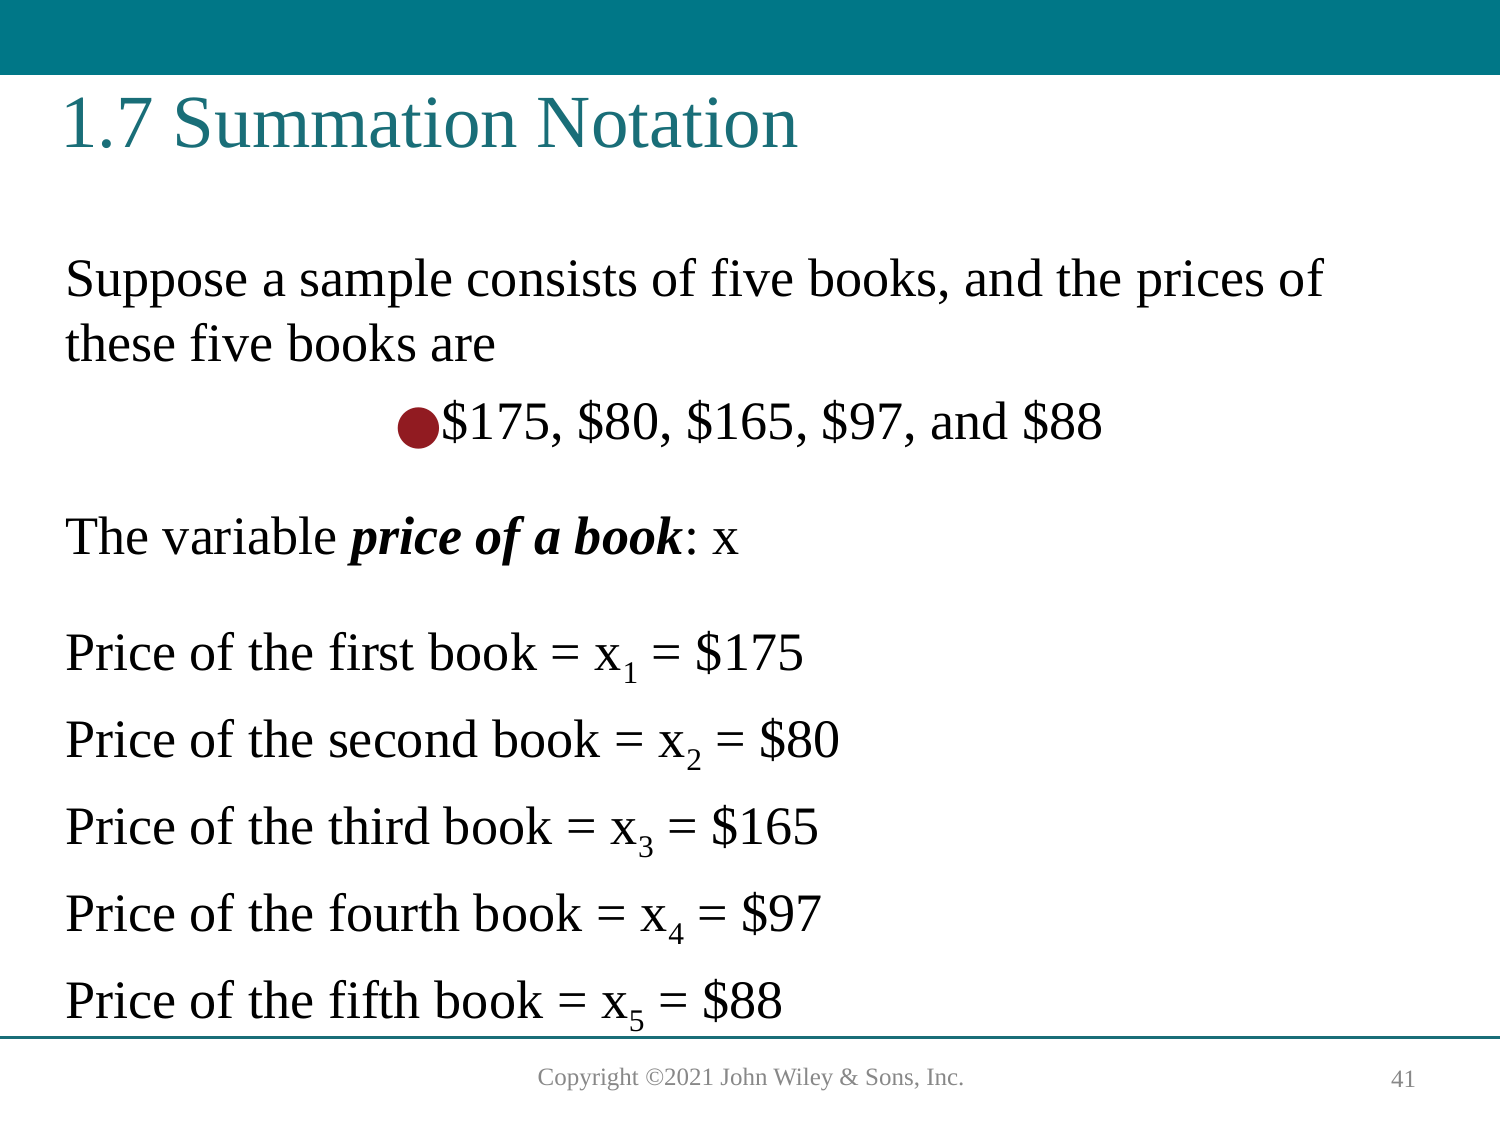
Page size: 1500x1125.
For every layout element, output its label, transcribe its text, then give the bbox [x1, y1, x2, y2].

title 1.7 Summation Notation [45, 75, 1447, 235]
list Suppose a sample consists of five books, and the prices of these five books are $175, $80, $165, $97, and $88 The variable price of a book: x Price of the first book = x1 = $175 Price of the second book = x2 = $80 Price of the third book = x3 = $165 Price of the fourth book = x4 = $97 Price of the fifth book = x5 = $88 [50, 234, 1450, 1025]
